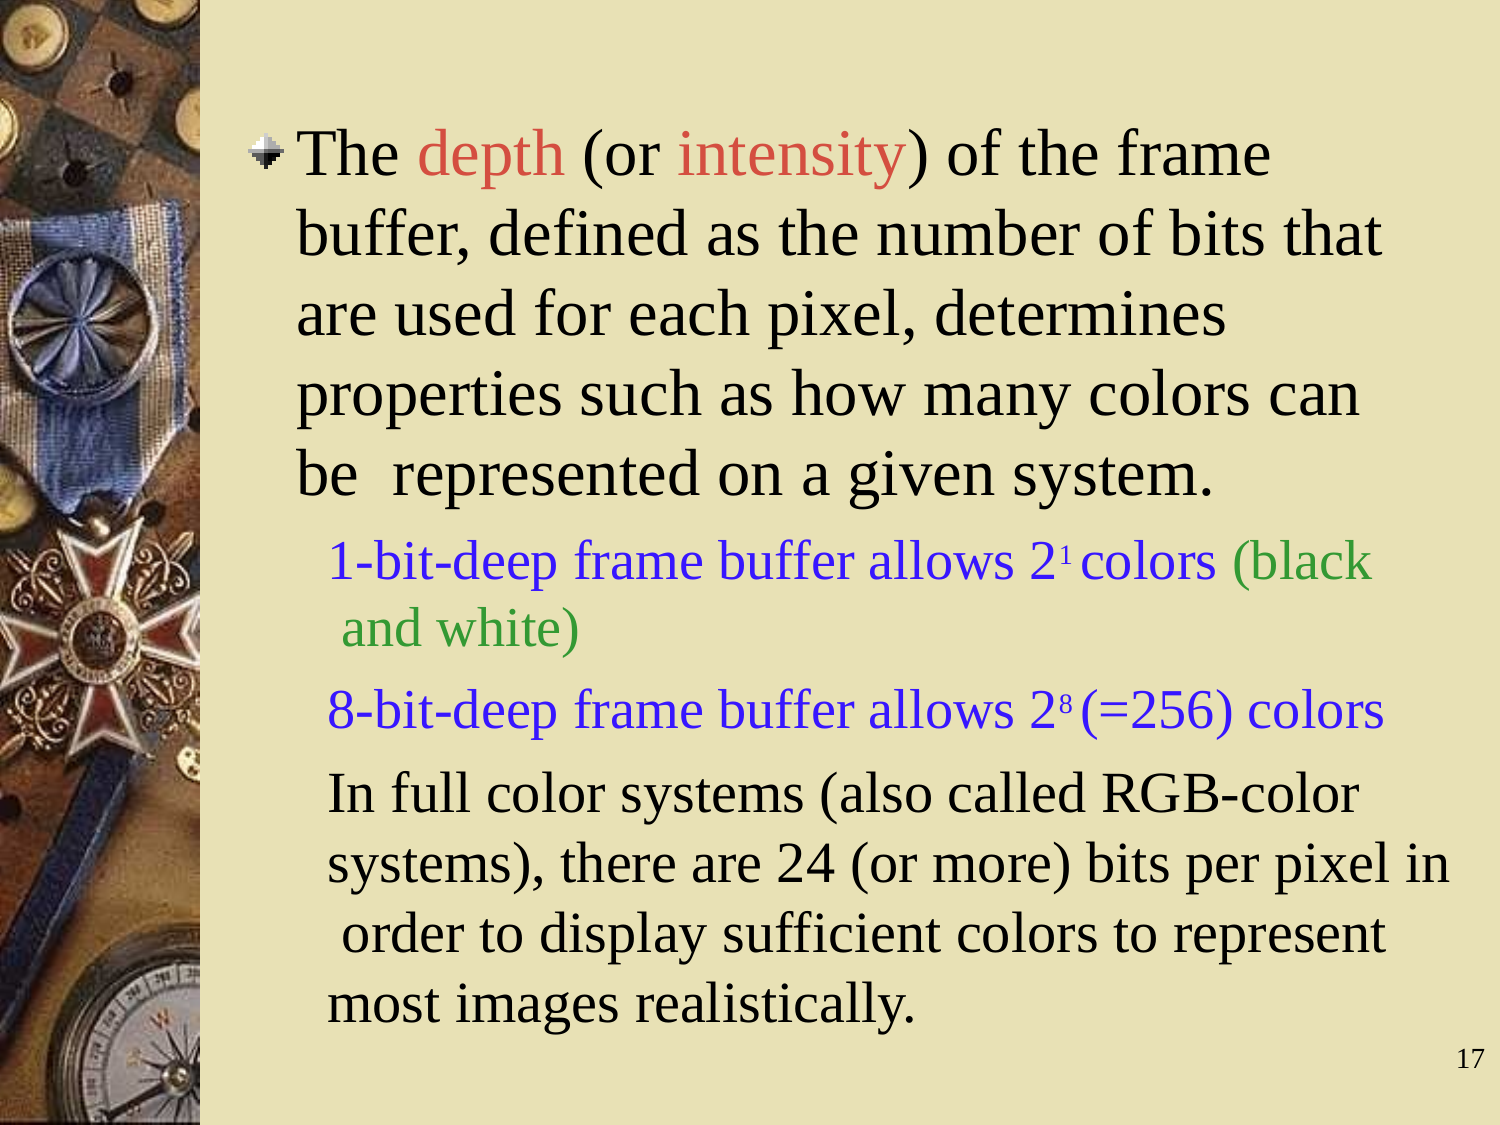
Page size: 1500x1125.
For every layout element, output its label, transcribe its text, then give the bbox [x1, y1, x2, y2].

text_box 1-bit-deep frame buffer allows 21 colors (black and white) 8-bit-deep frame buffer allows 28 (=256) colors In full color systems (also called RGB-color systems), there are 24 (or more) bits per pixel in order to display sufficient colors to represent most images realistically. [323, 521, 1455, 1034]
slide_number ‹#› [1449, 1033, 1492, 1125]
title The depth (or intensity) of the frame buffer, defined as the number of bits that are used for each pixel, determines properties such as how many colors can be represented on a given system. [294, 107, 1443, 509]
picture [239, 124, 289, 174]
picture [0, 0, 200, 1125]
